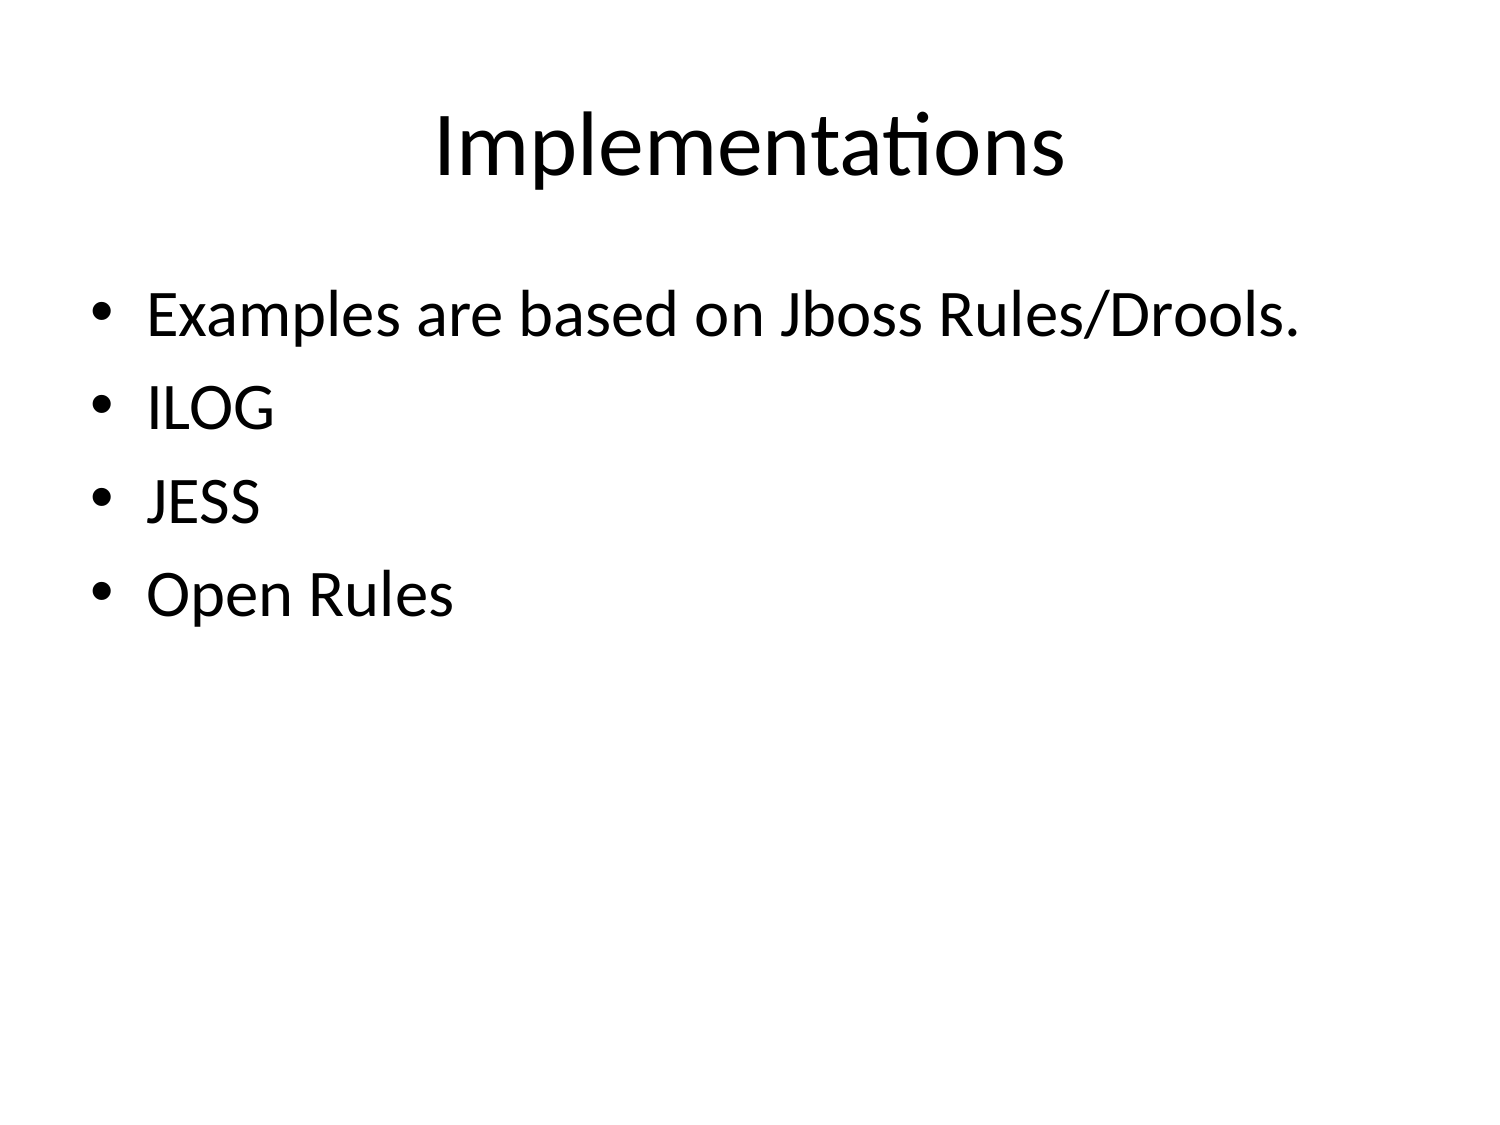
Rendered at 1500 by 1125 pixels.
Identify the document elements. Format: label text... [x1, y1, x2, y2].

title Implementations [75, 45, 1425, 233]
list Examples are based on Jboss Rules/Drools. ILOG JESS Open Rules [75, 262, 1425, 1005]
